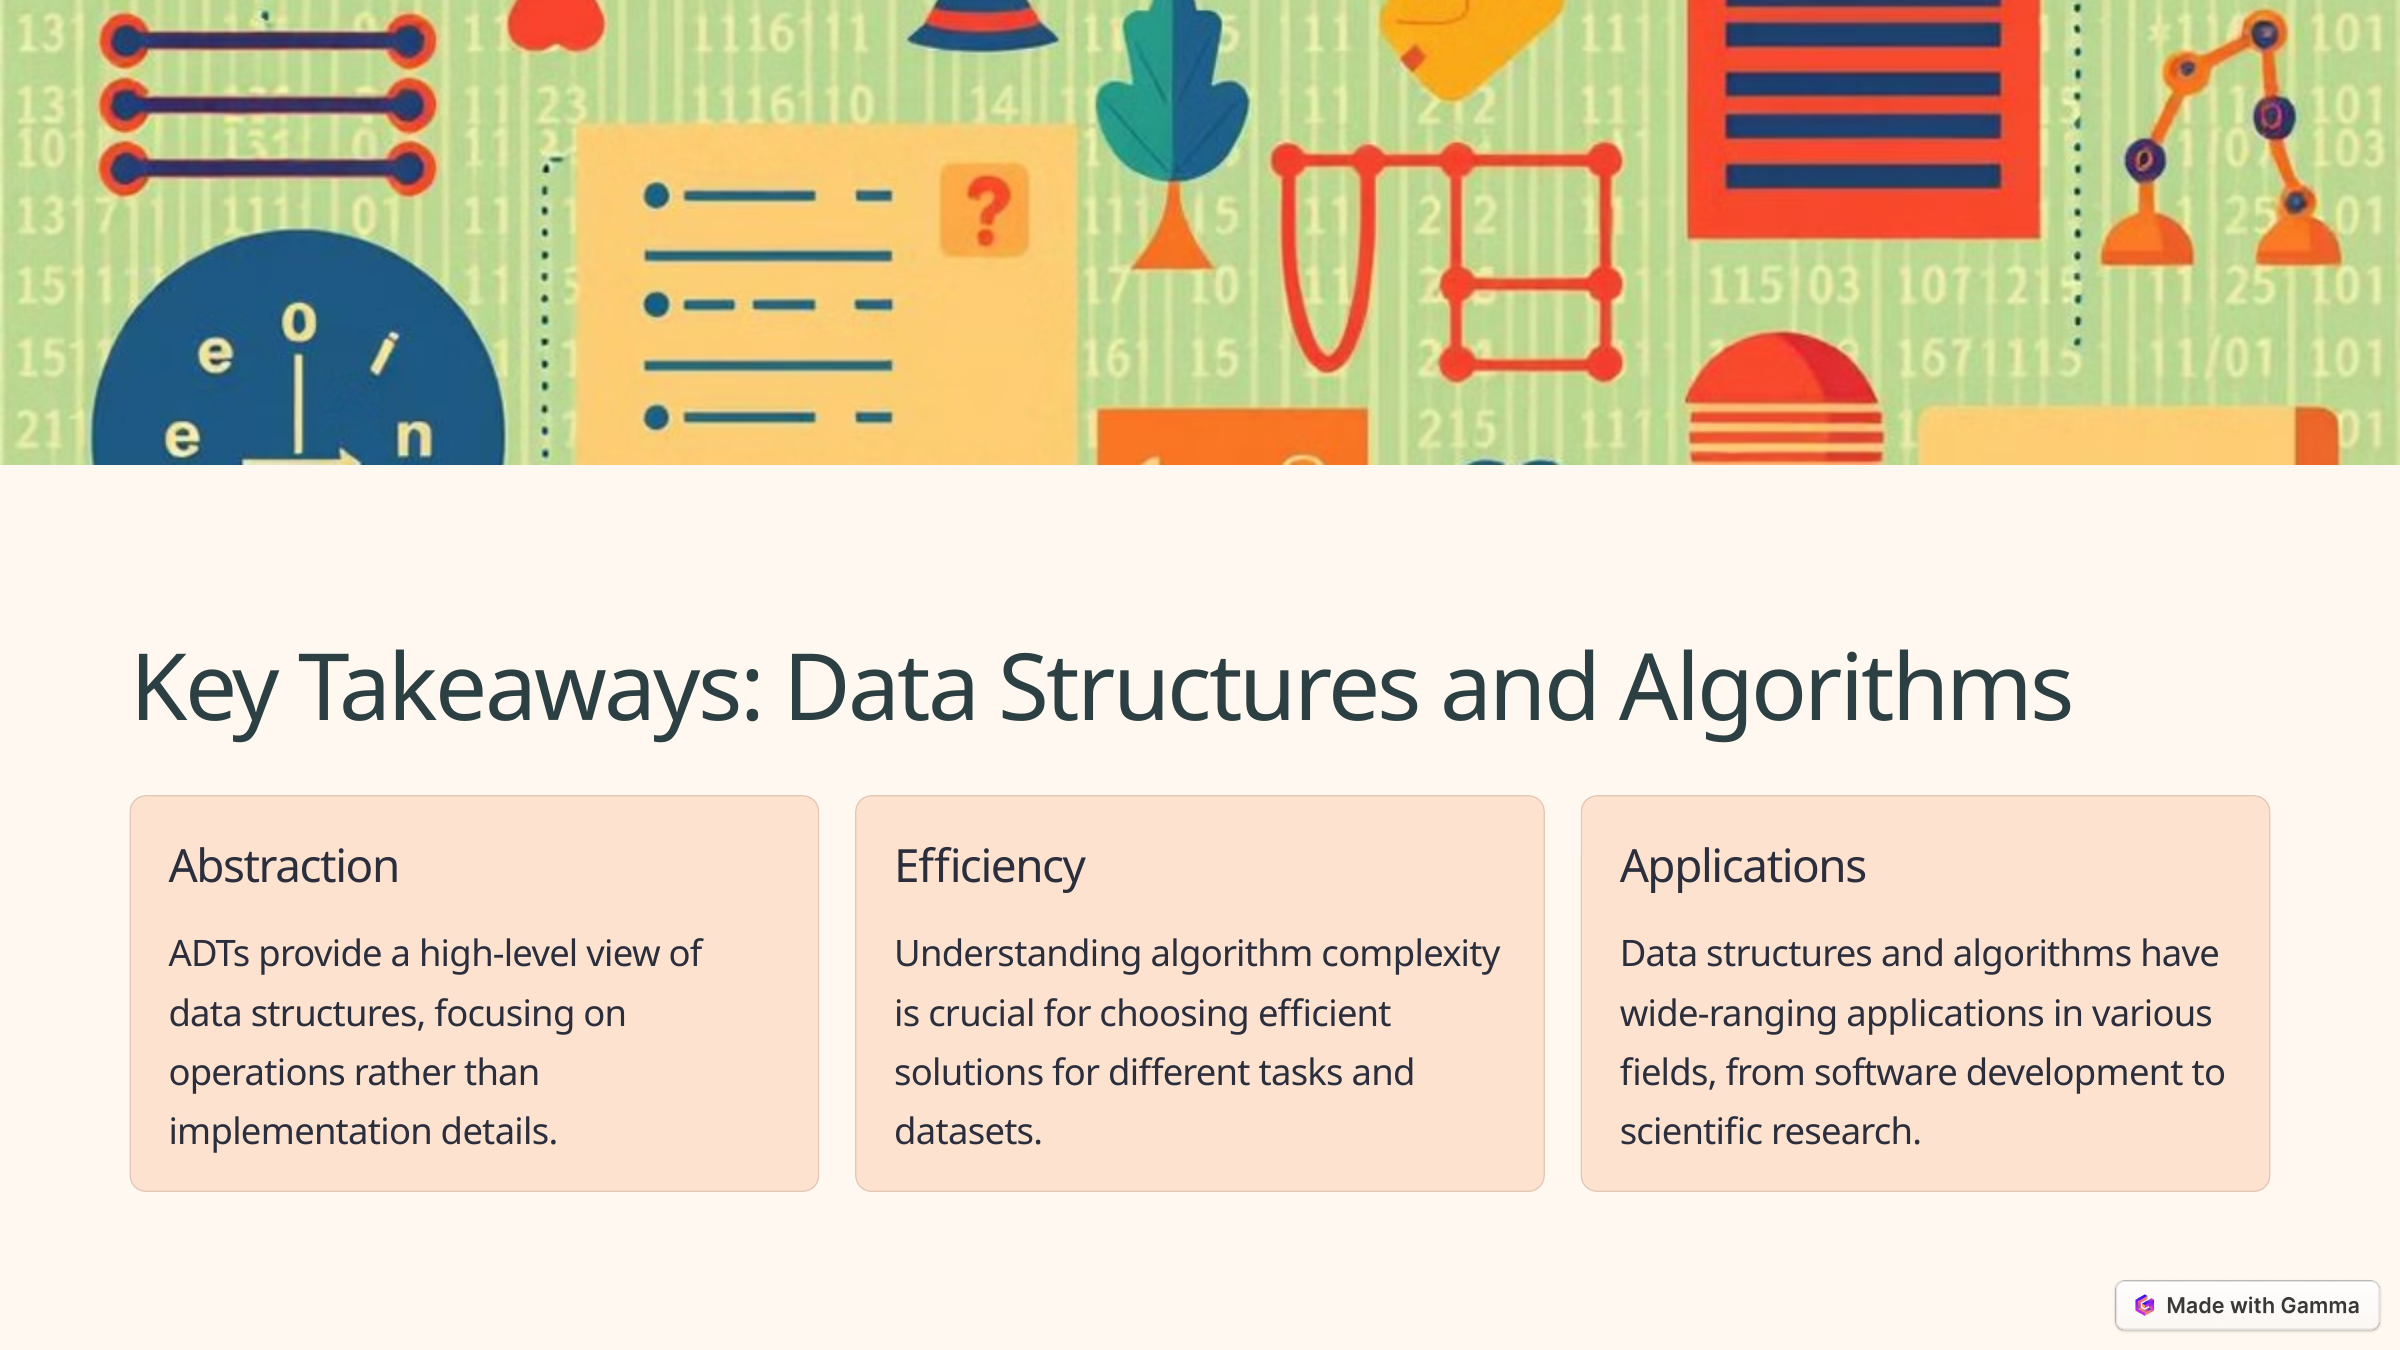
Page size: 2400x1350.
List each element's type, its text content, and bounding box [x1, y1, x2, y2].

picture [0, 0, 2400, 466]
text_box [130, 795, 819, 1192]
text_box Data structures and algorithms have wide-ranging applications in various fields, from software development to scientific research. [1619, 914, 2232, 1153]
text_box Key Takeaways: Data Structures and Algorithms [130, 623, 2064, 740]
text_box [1581, 795, 2270, 1192]
text_box Understanding algorithm complexity is crucial for choosing efficient solutions for different tasks and datasets. [894, 914, 1506, 1153]
picture [2106, 1271, 2389, 1339]
text_box [855, 795, 1545, 1192]
text_box Efficiency [894, 834, 1360, 893]
text_box ADTs provide a high-level view of data structures, focusing on operations rather than implementation details. [168, 914, 781, 1153]
text_box Applications [1619, 834, 2085, 893]
text_box Abstraction [168, 834, 634, 893]
